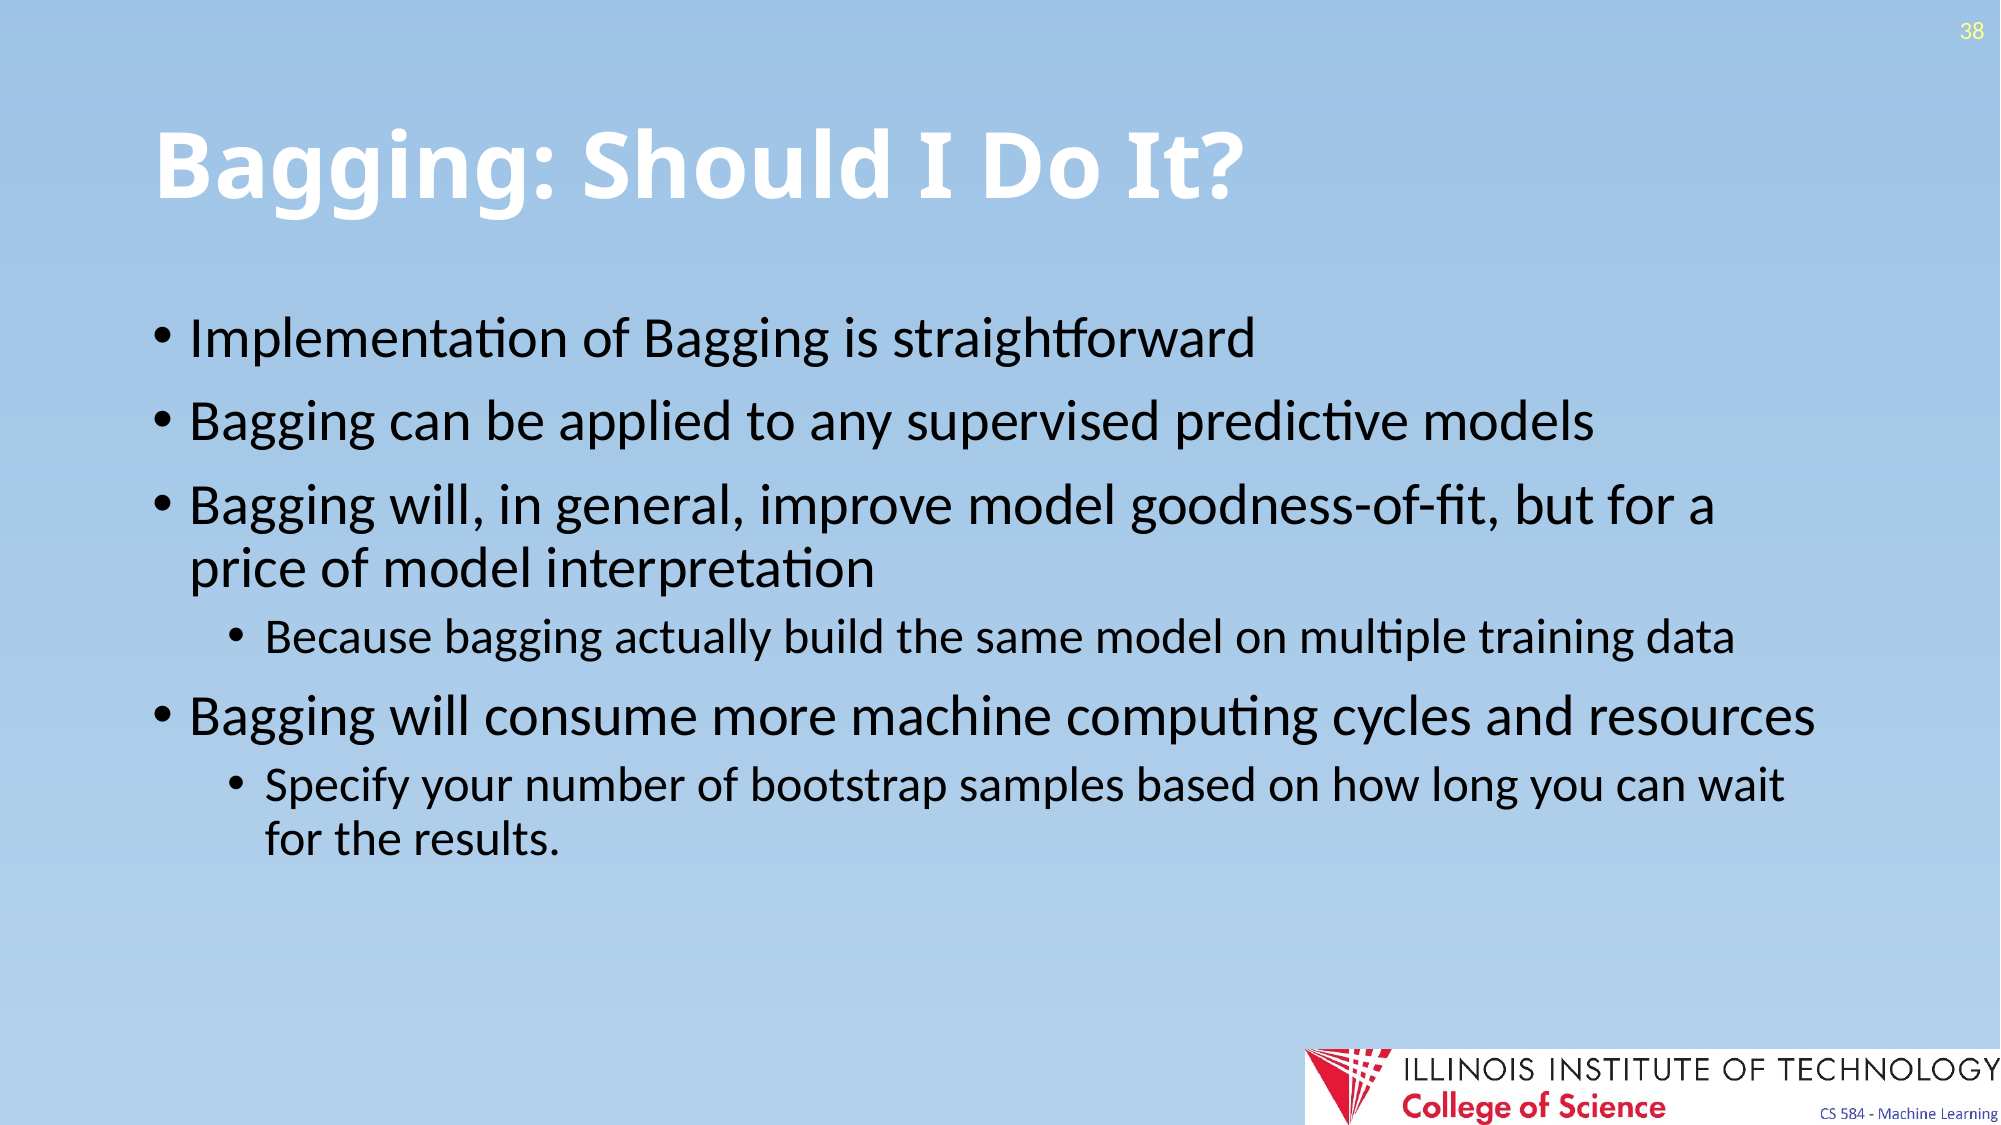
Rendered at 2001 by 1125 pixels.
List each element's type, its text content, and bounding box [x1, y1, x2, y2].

picture [1305, 1049, 2000, 1125]
slide_number 38 [1550, 0, 2000, 60]
title Bagging: Should I Do It? [137, 59, 1863, 278]
list Implementation of Bagging is straightforward Bagging can be applied to any supervised predictive models Bagging will, in general, improve model goodness-of-fit, but for a price of model interpretation Because bagging actually build the same model on multiple training data Bagging will consume more machine computing cycles and resources Specify your number of bootstrap samples based on how long you can wait for the results. [137, 299, 1863, 1014]
